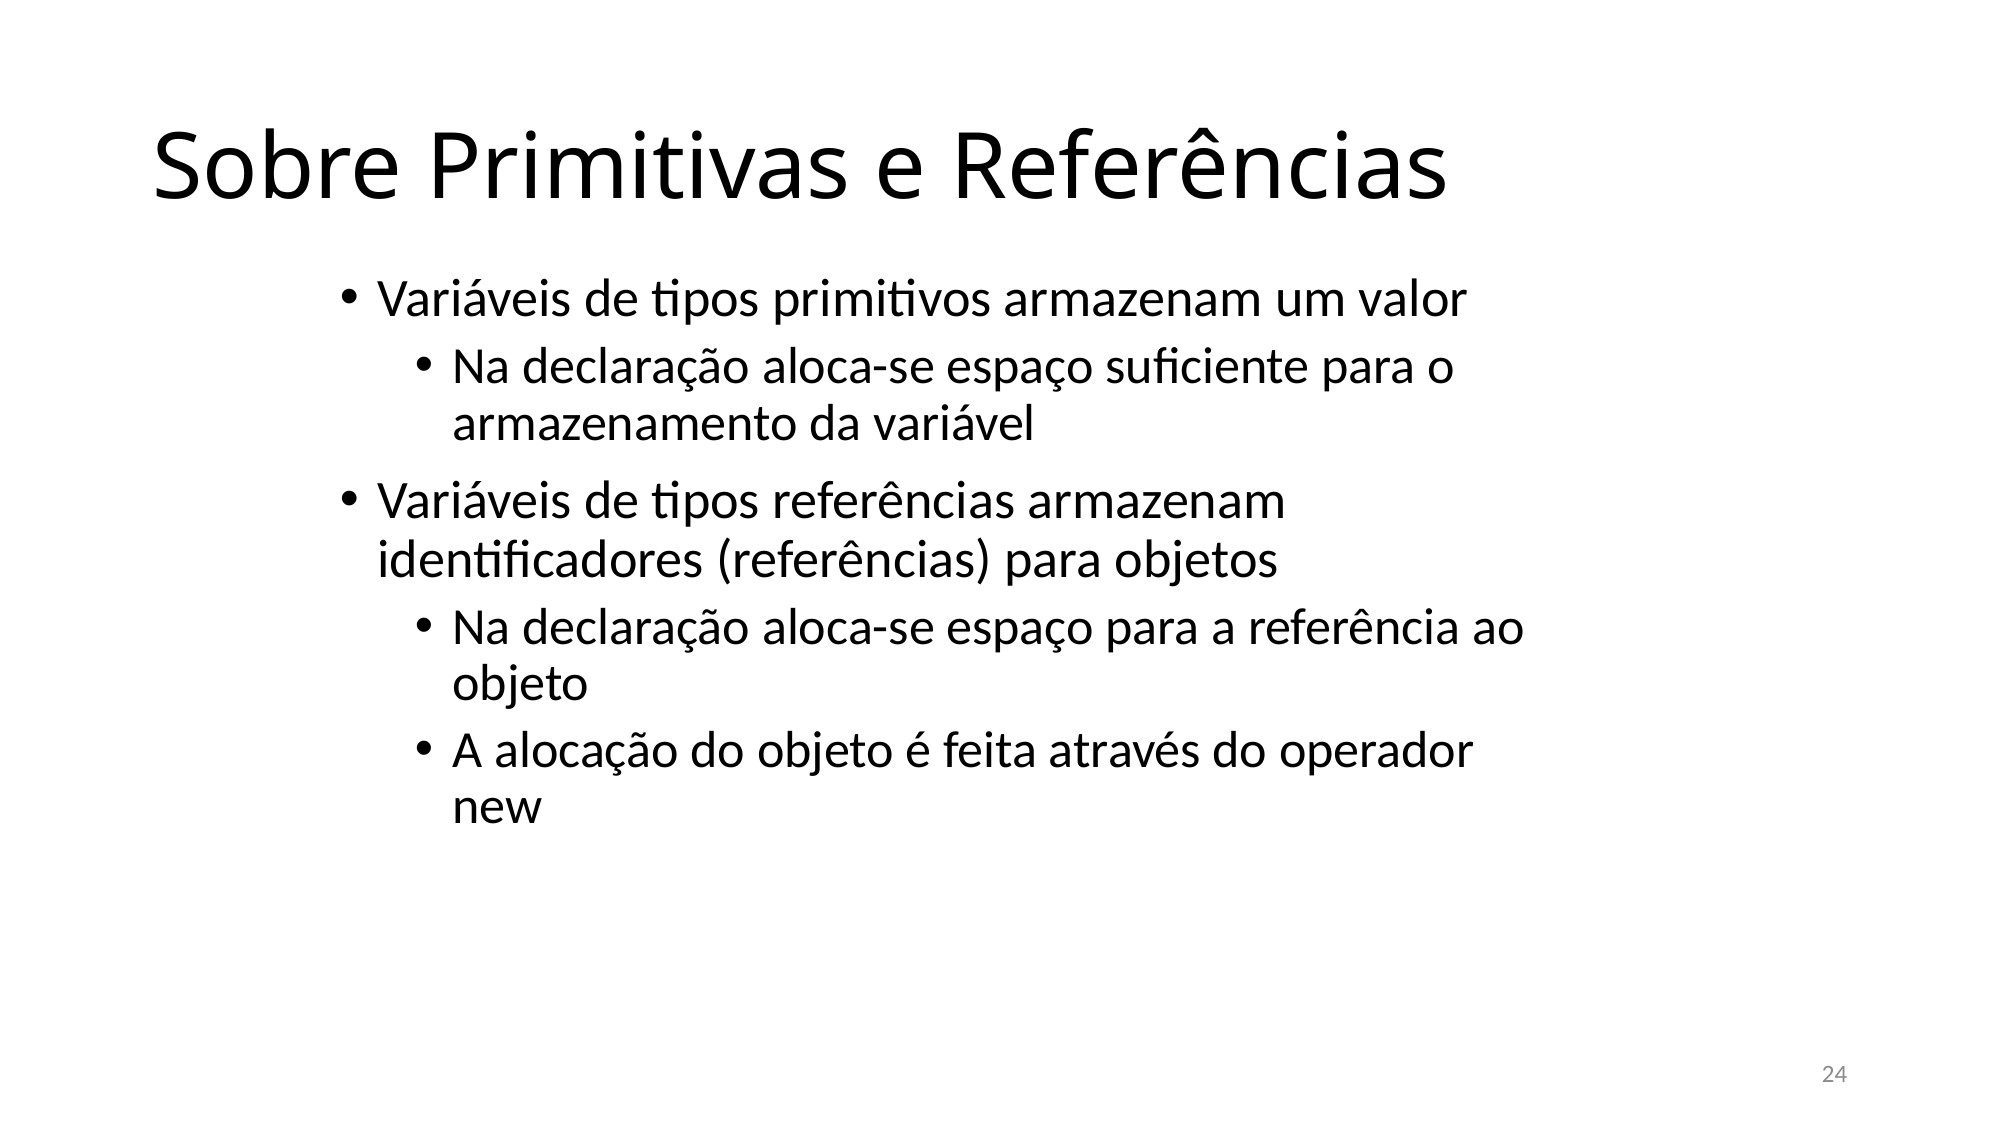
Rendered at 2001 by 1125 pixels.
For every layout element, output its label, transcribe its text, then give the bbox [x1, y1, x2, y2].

slide_number 24 [1412, 1042, 1863, 1103]
title Sobre Primitivas e Referências [137, 59, 1863, 278]
list Variáveis de tipos primitivos armazenam um valor Na declaração aloca-se espaço suficiente para o armazenamento da variável Variáveis de tipos referências armazenam identificadores (referências) para objetos Na declaração aloca-se espaço para a referência ao objeto A alocação do objeto é feita através do operador new [324, 262, 1550, 1062]
